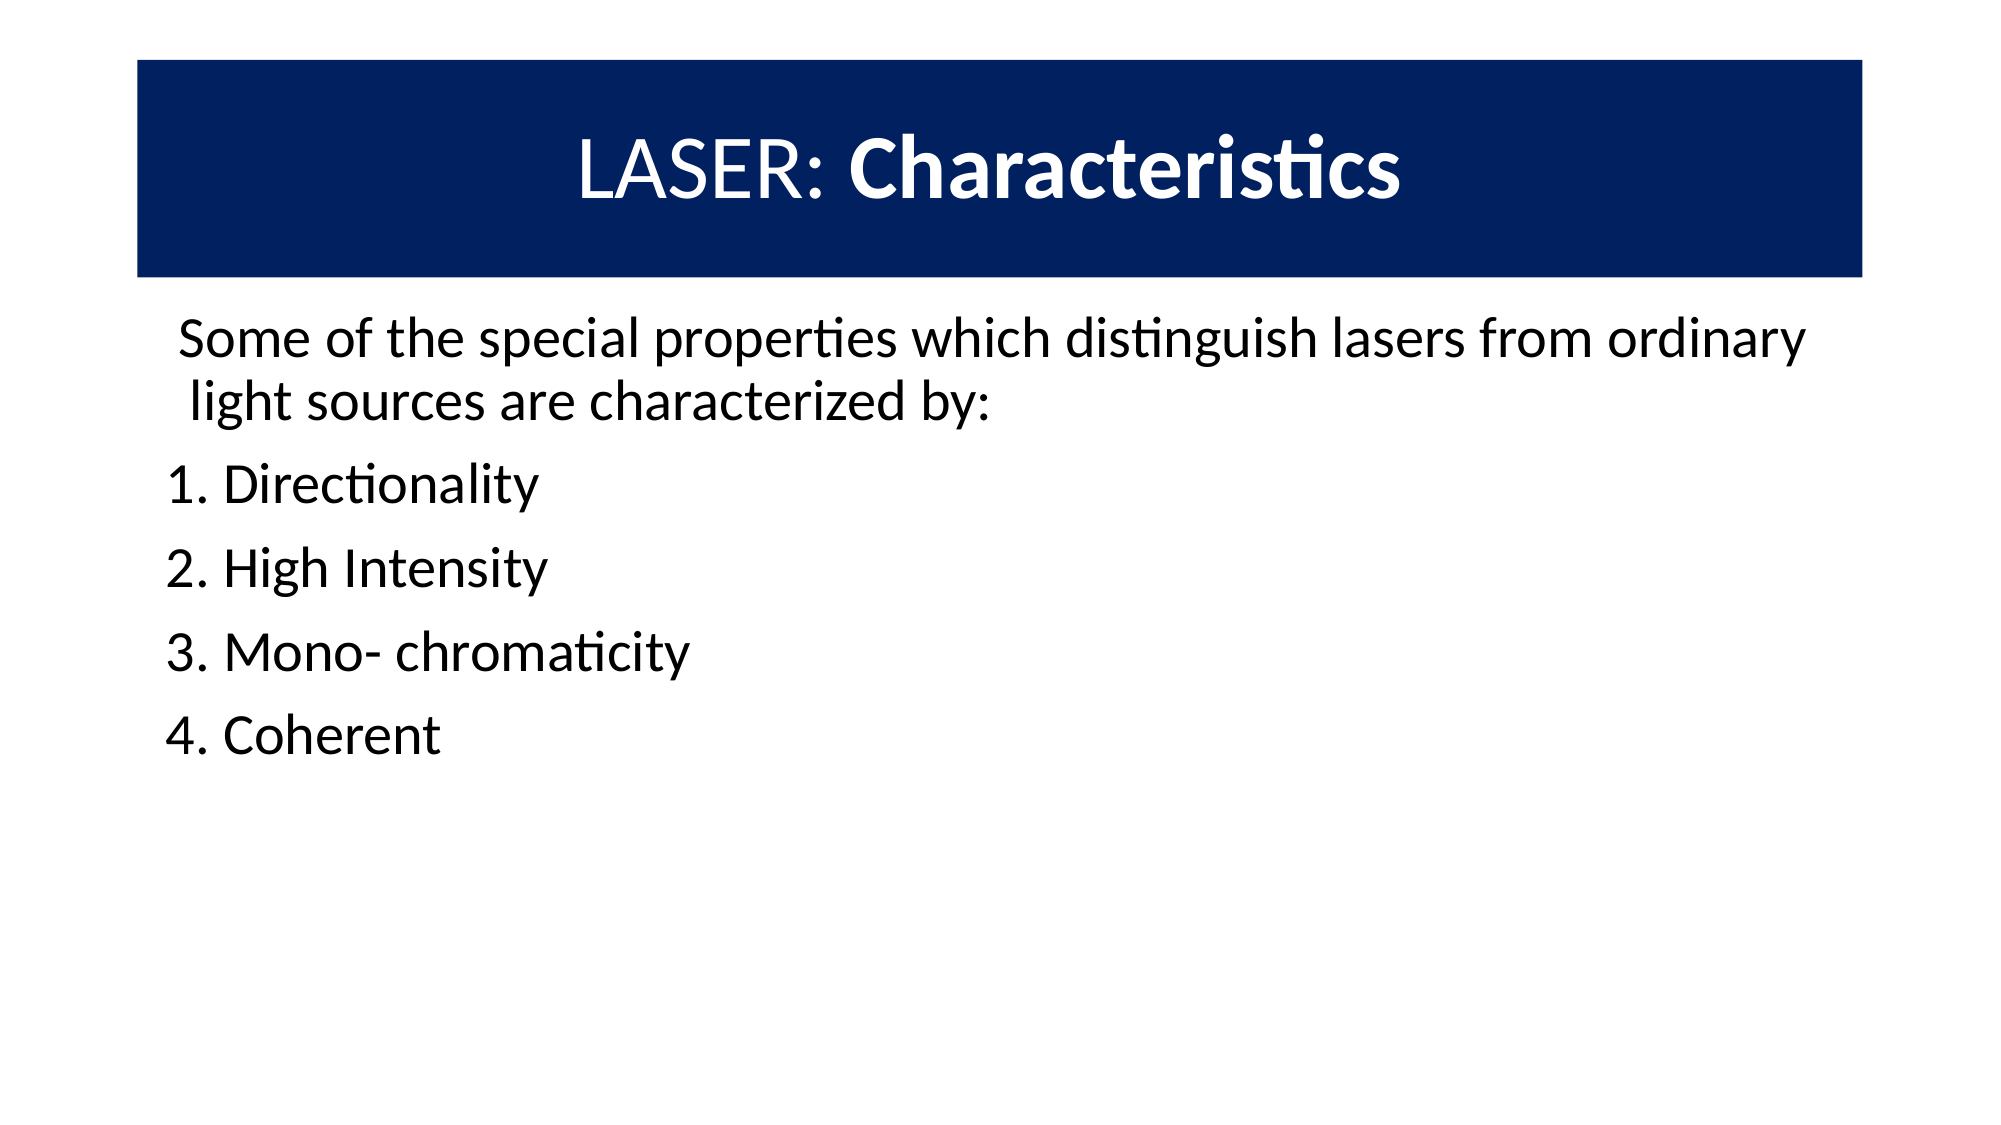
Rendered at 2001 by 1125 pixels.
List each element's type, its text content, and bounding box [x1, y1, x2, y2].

title LASER: Characteristics [137, 59, 1863, 278]
list Some of the special properties which distinguish lasers from ordinary light sources are characterized by: 1. Directionality 2. High Intensity 3. Mono- chromaticity 4. Coherent [137, 299, 1863, 1014]
